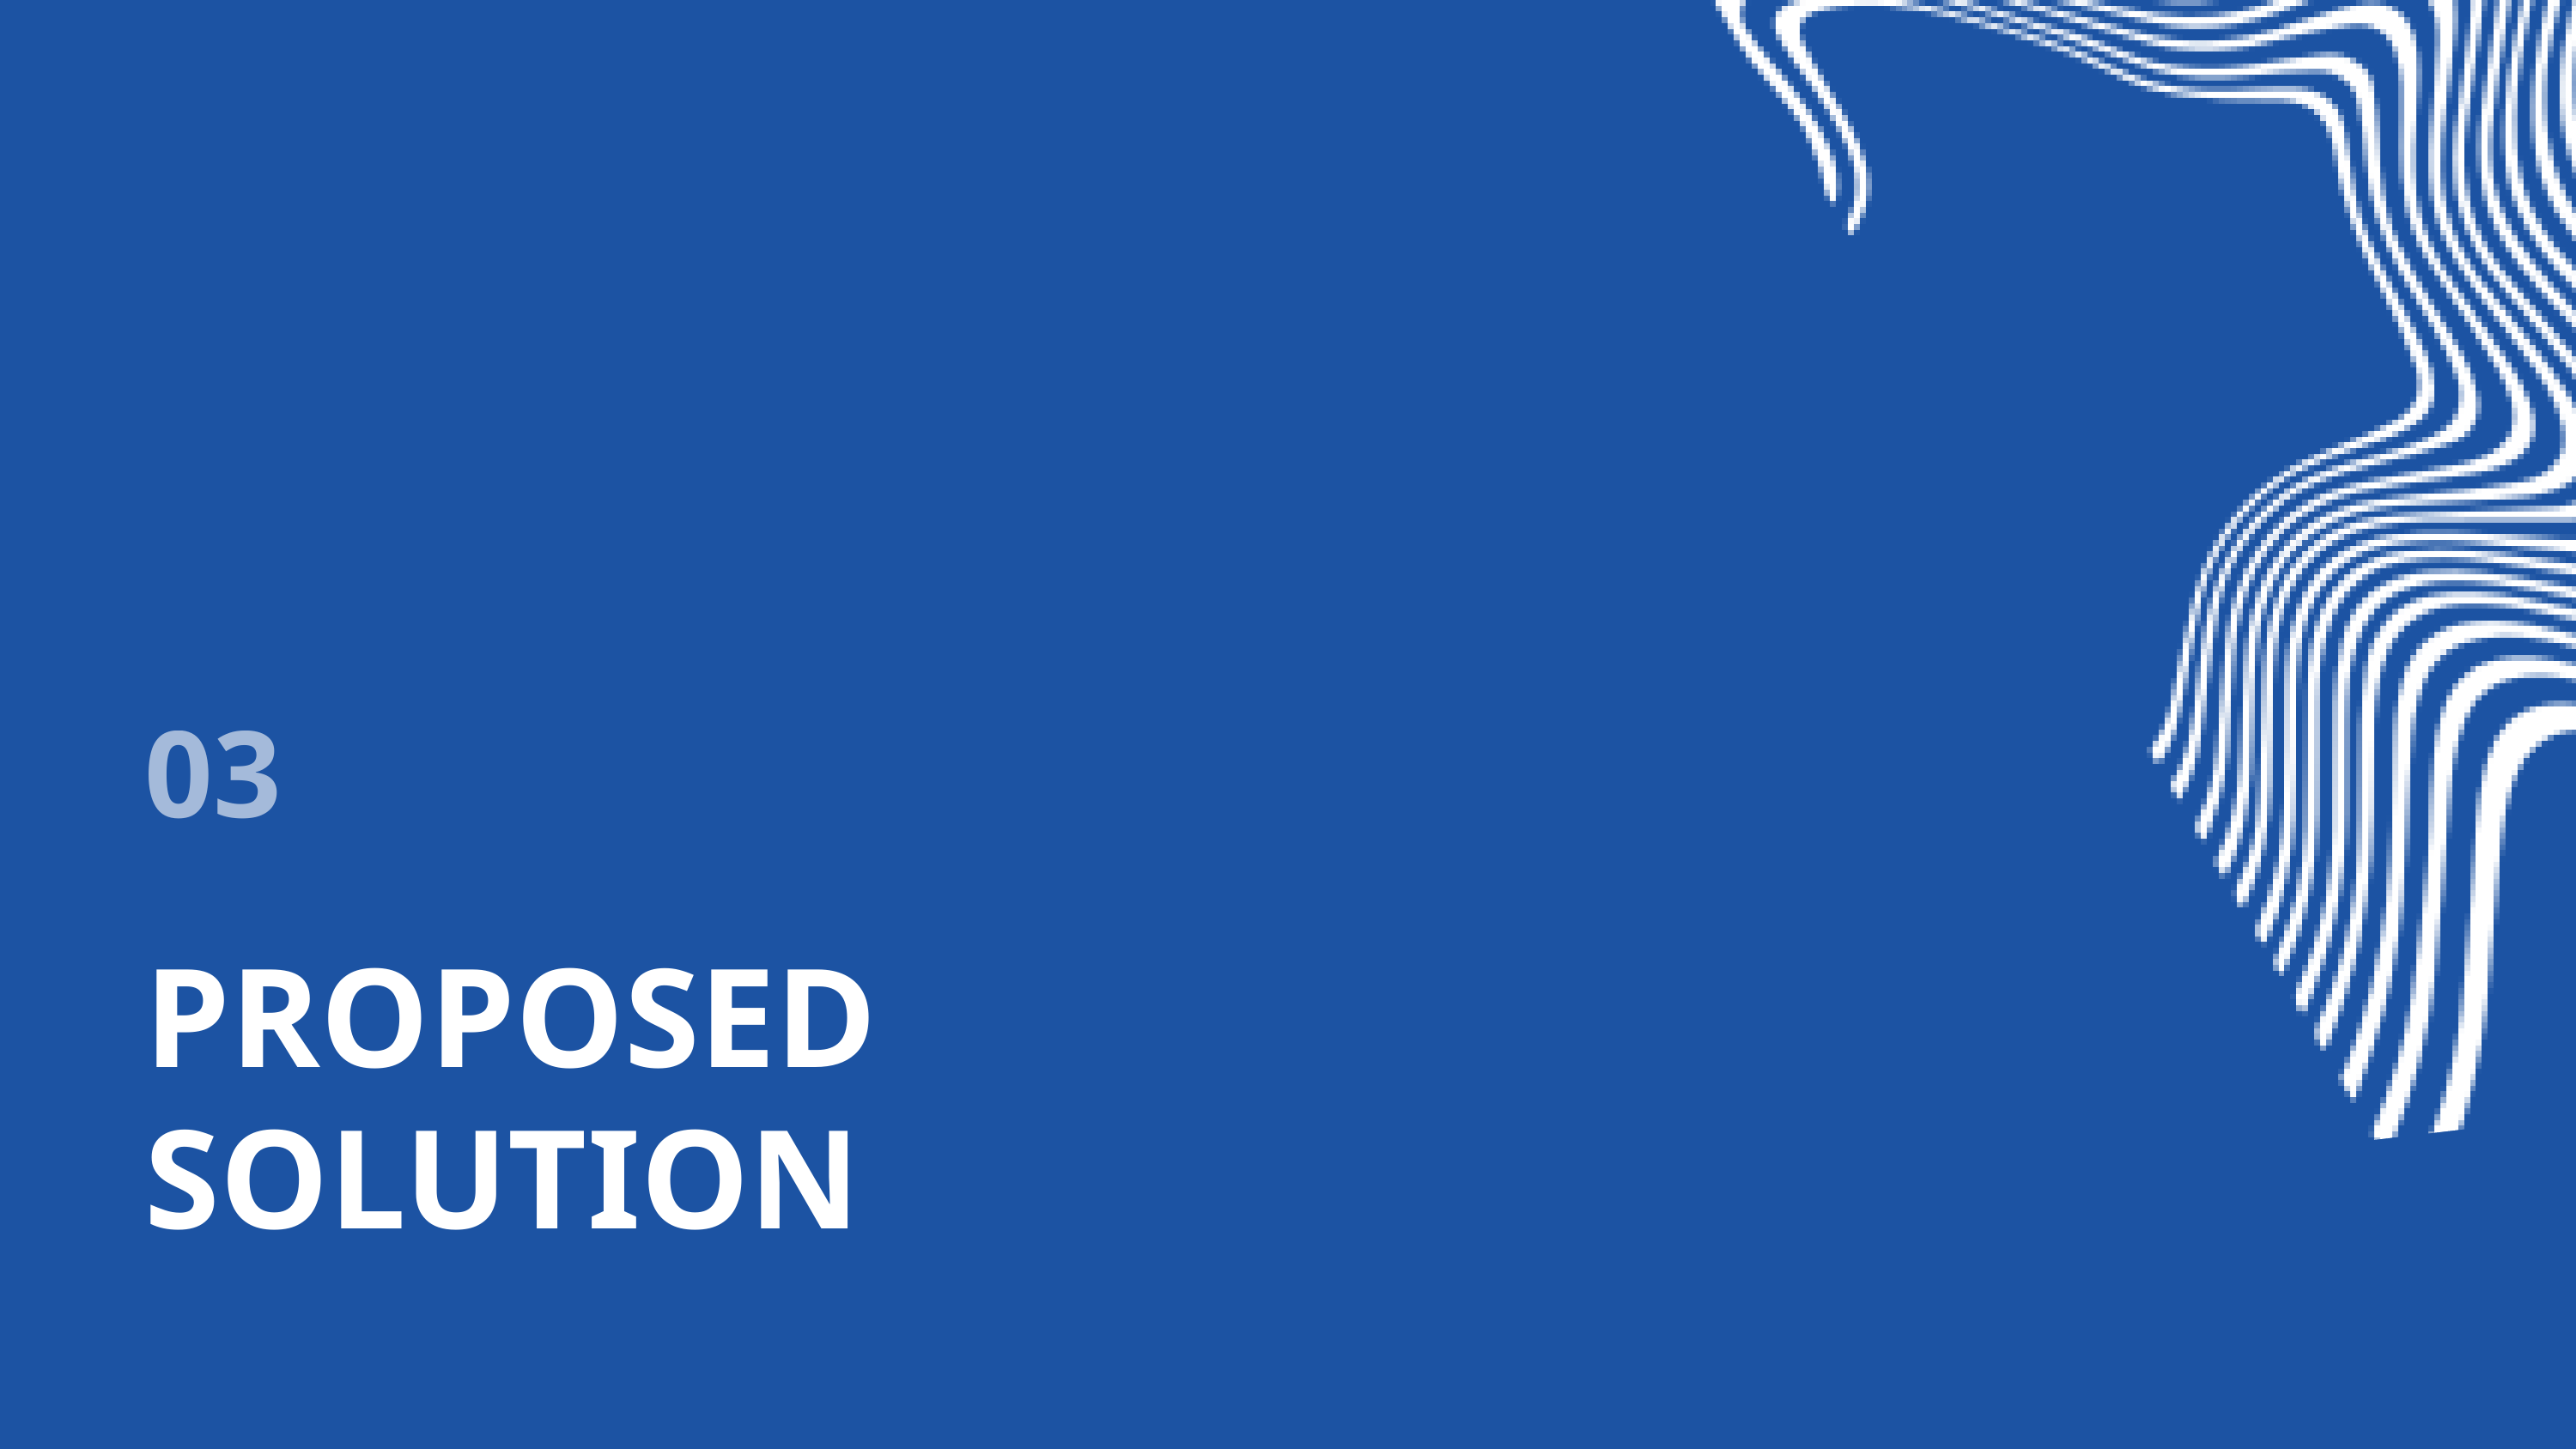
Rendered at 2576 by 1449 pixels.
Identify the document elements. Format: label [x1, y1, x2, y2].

text_box [144, 699, 1404, 1257]
text_box [1571, 0, 2576, 1218]
